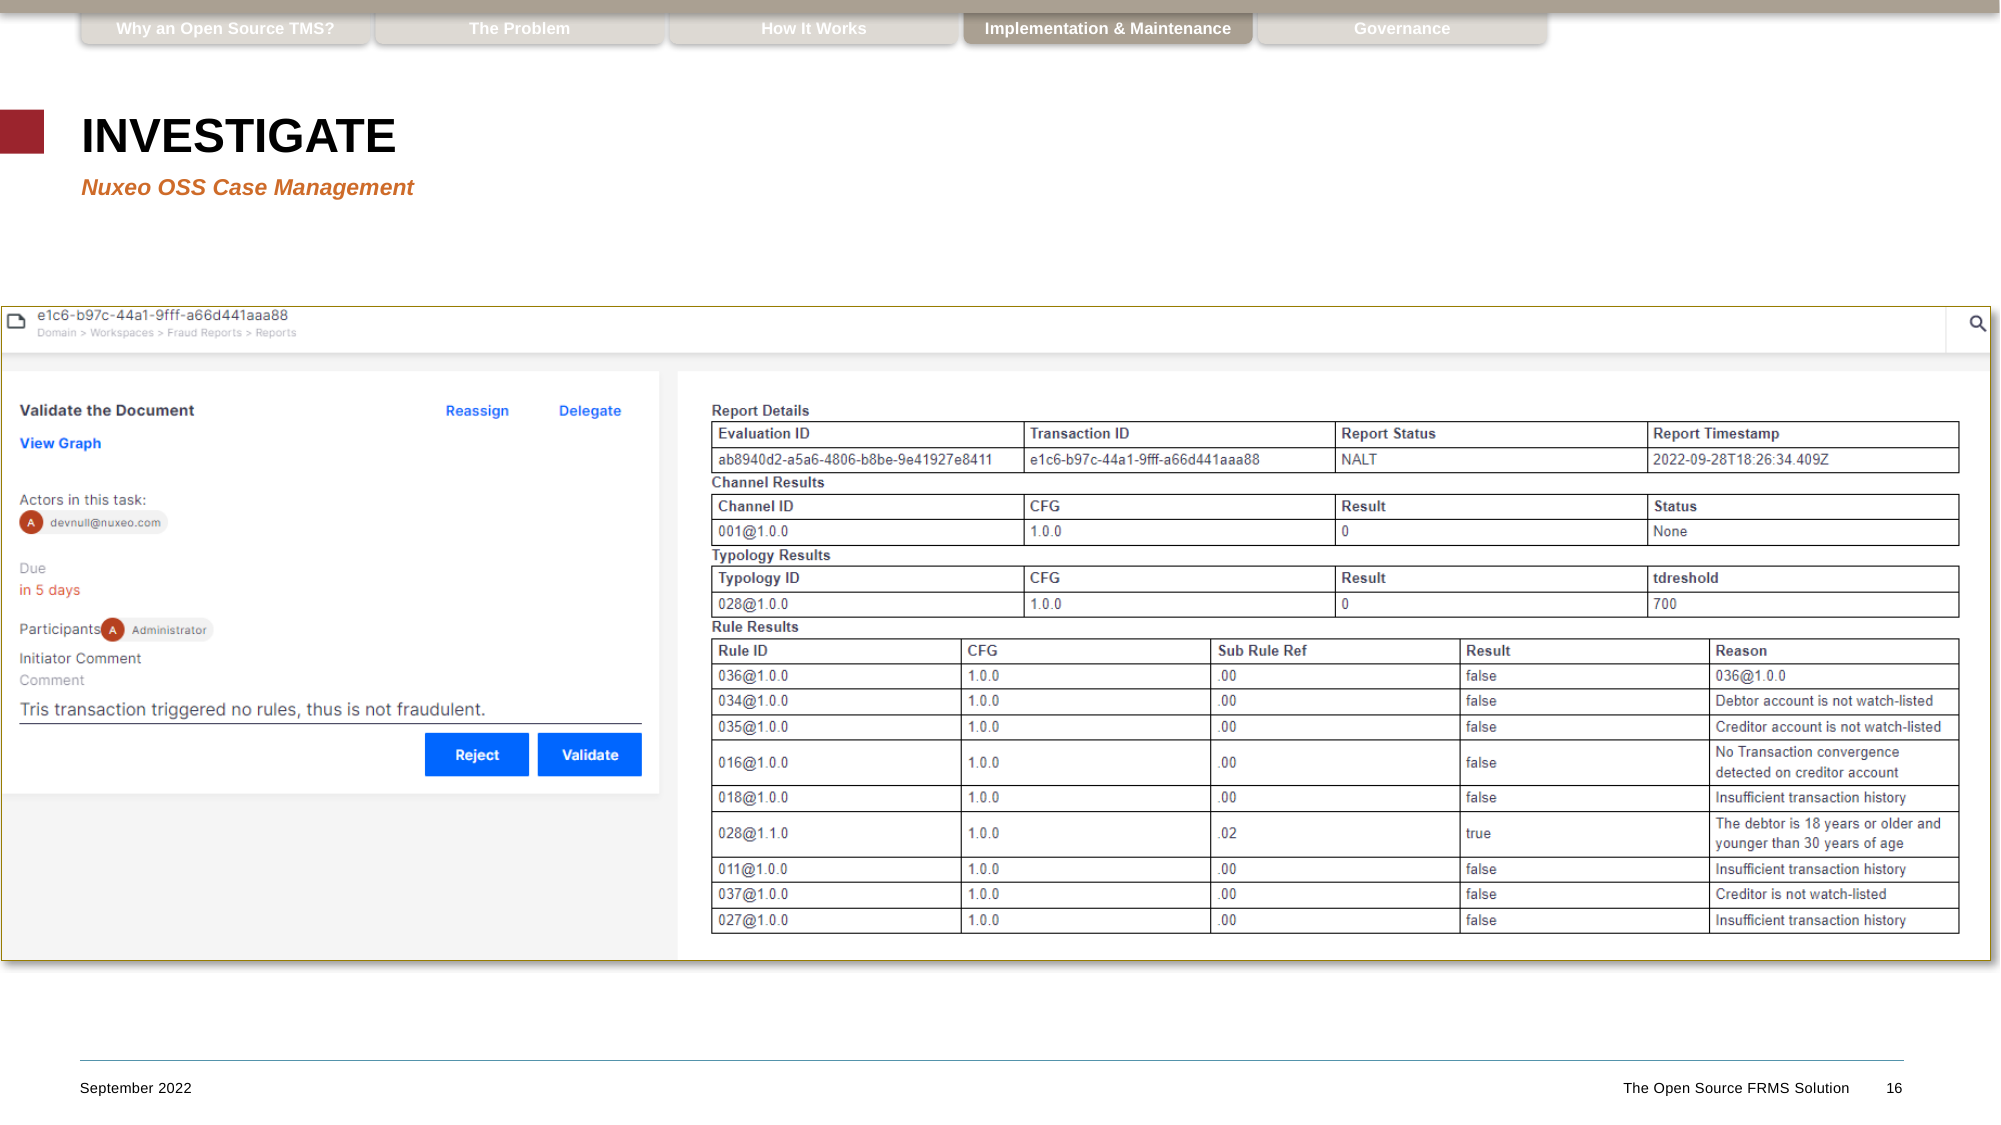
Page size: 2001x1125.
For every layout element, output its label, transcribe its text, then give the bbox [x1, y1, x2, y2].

list Nuxeo OSS Case Management [81, 172, 1905, 220]
title investigate [81, 106, 1905, 154]
picture [1, 306, 1992, 961]
footer The Open Source FRMS Solution [1174, 1070, 1850, 1105]
slide_number 16 [1850, 1070, 1903, 1105]
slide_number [79, 1070, 268, 1105]
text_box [0, 0, 2000, 45]
